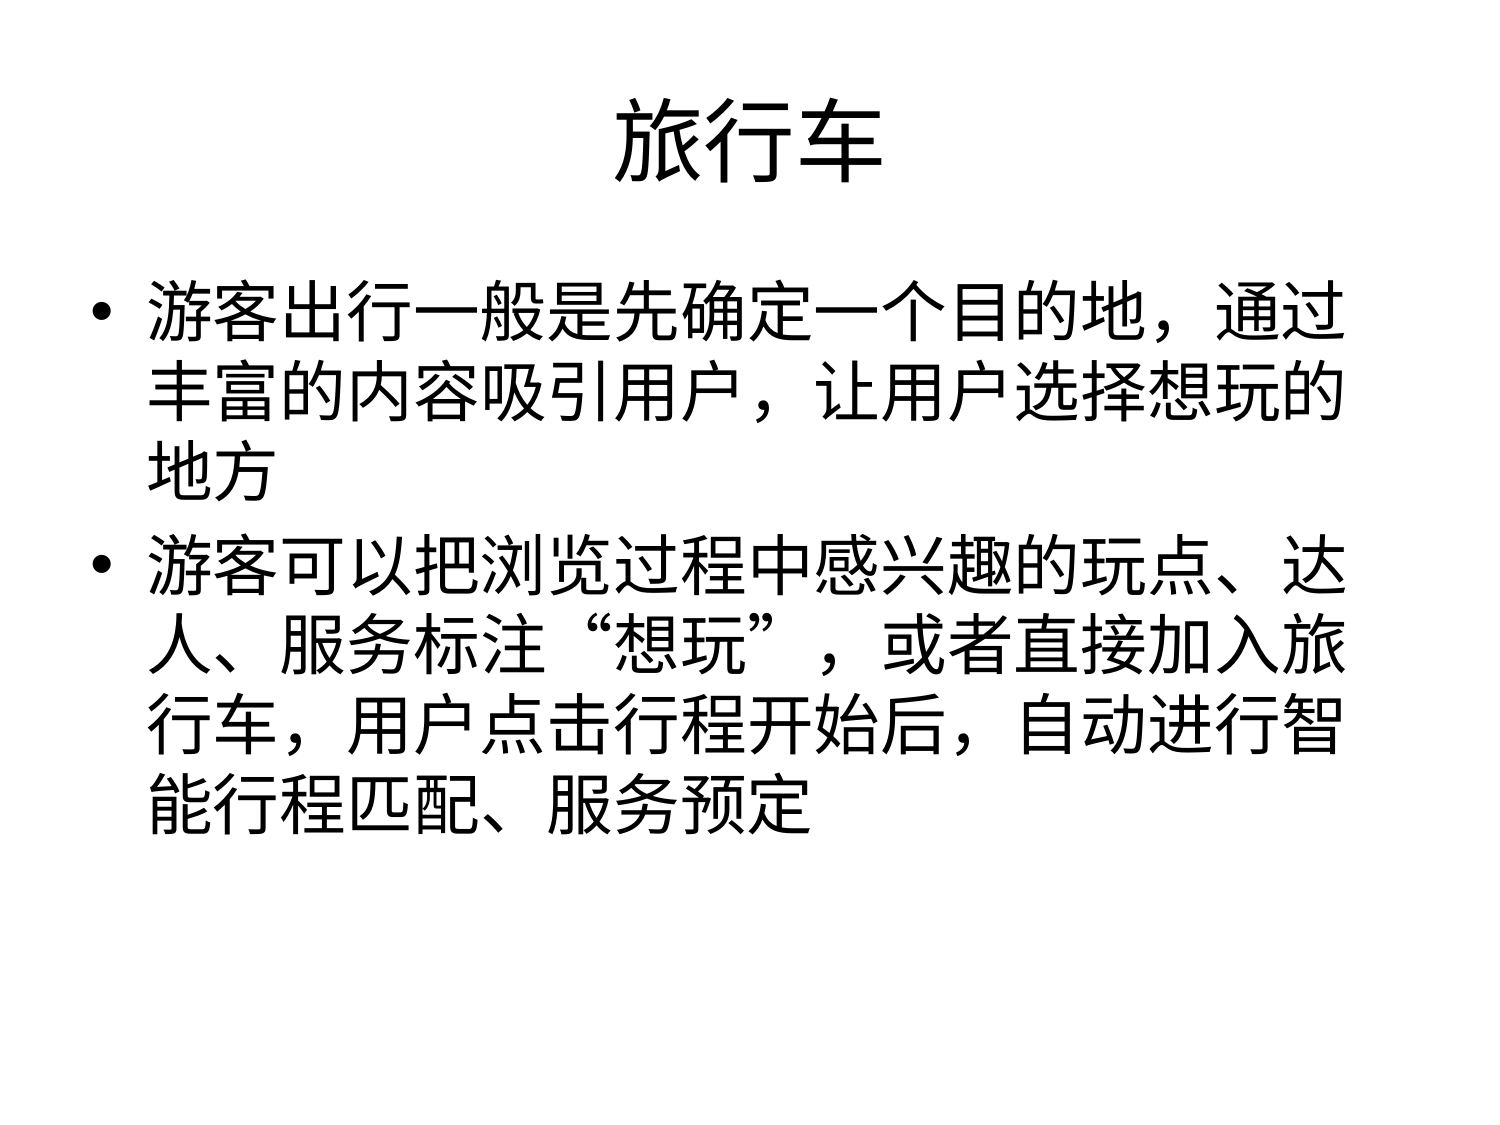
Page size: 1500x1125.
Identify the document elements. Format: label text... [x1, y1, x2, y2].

title 旅行车 [75, 45, 1425, 233]
list 游客出行一般是先确定一个目的地，通过丰富的内容吸引用户，让用户选择想玩的地方 游客可以把浏览过程中感兴趣的玩点、达人、服务标注“想玩”，或者直接加入旅行车，用户点击行程开始后，自动进行智能行程匹配、服务预定 [75, 262, 1425, 1005]
